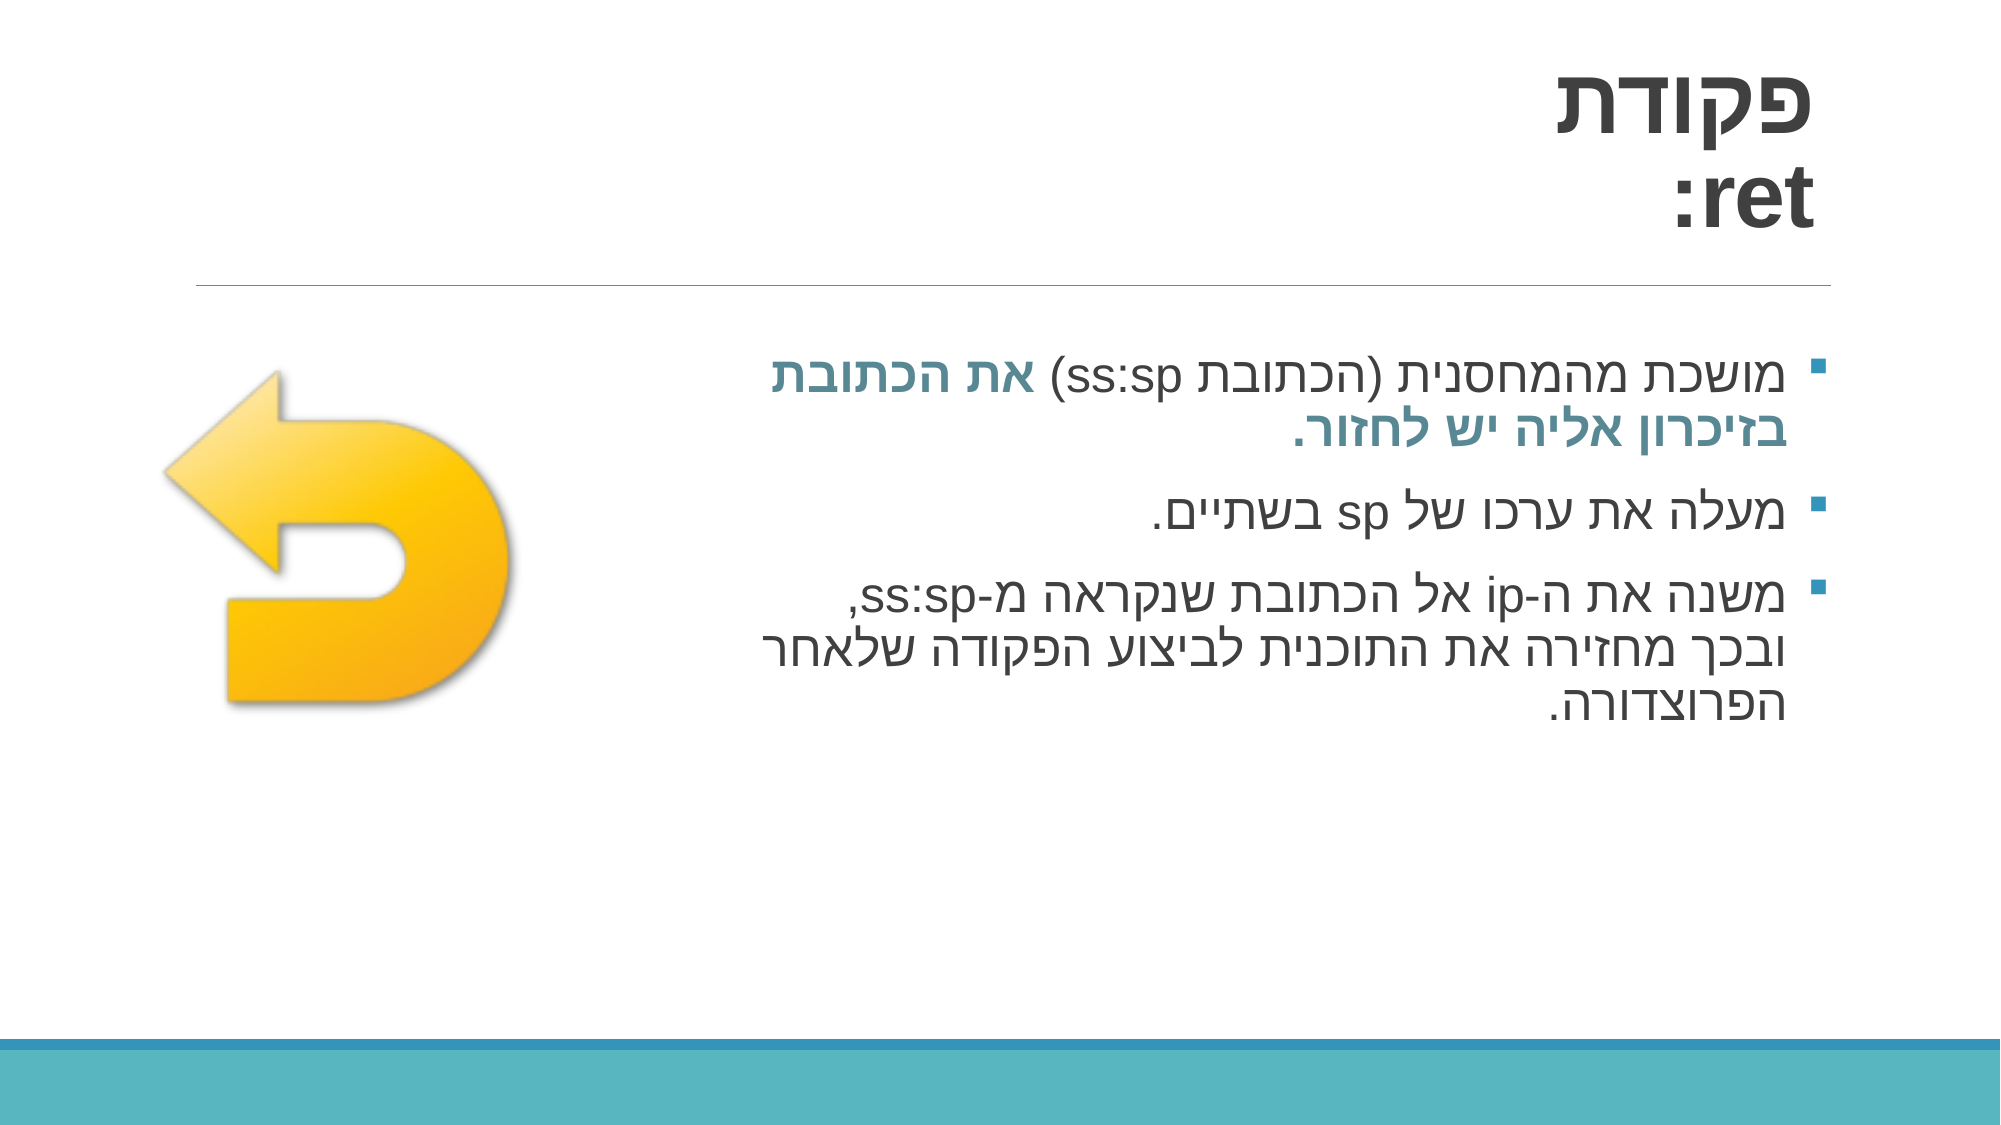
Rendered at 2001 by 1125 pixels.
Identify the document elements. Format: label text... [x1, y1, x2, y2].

title פקודת ret: [1389, 42, 1830, 254]
list מושכת מהמחסנית (הכתובת ss:sp) את הכתובת בזיכרון אליה יש לחזור. מעלה את ערכו של sp בשתיים. משנה את ה-ip אל הכתובת שנקראה מ-ss:sp, ובכך מחזירה את התוכנית לביצוע הפקודה שלאחר הפרוצדורה. [738, 341, 1830, 914]
picture [141, 341, 541, 740]
